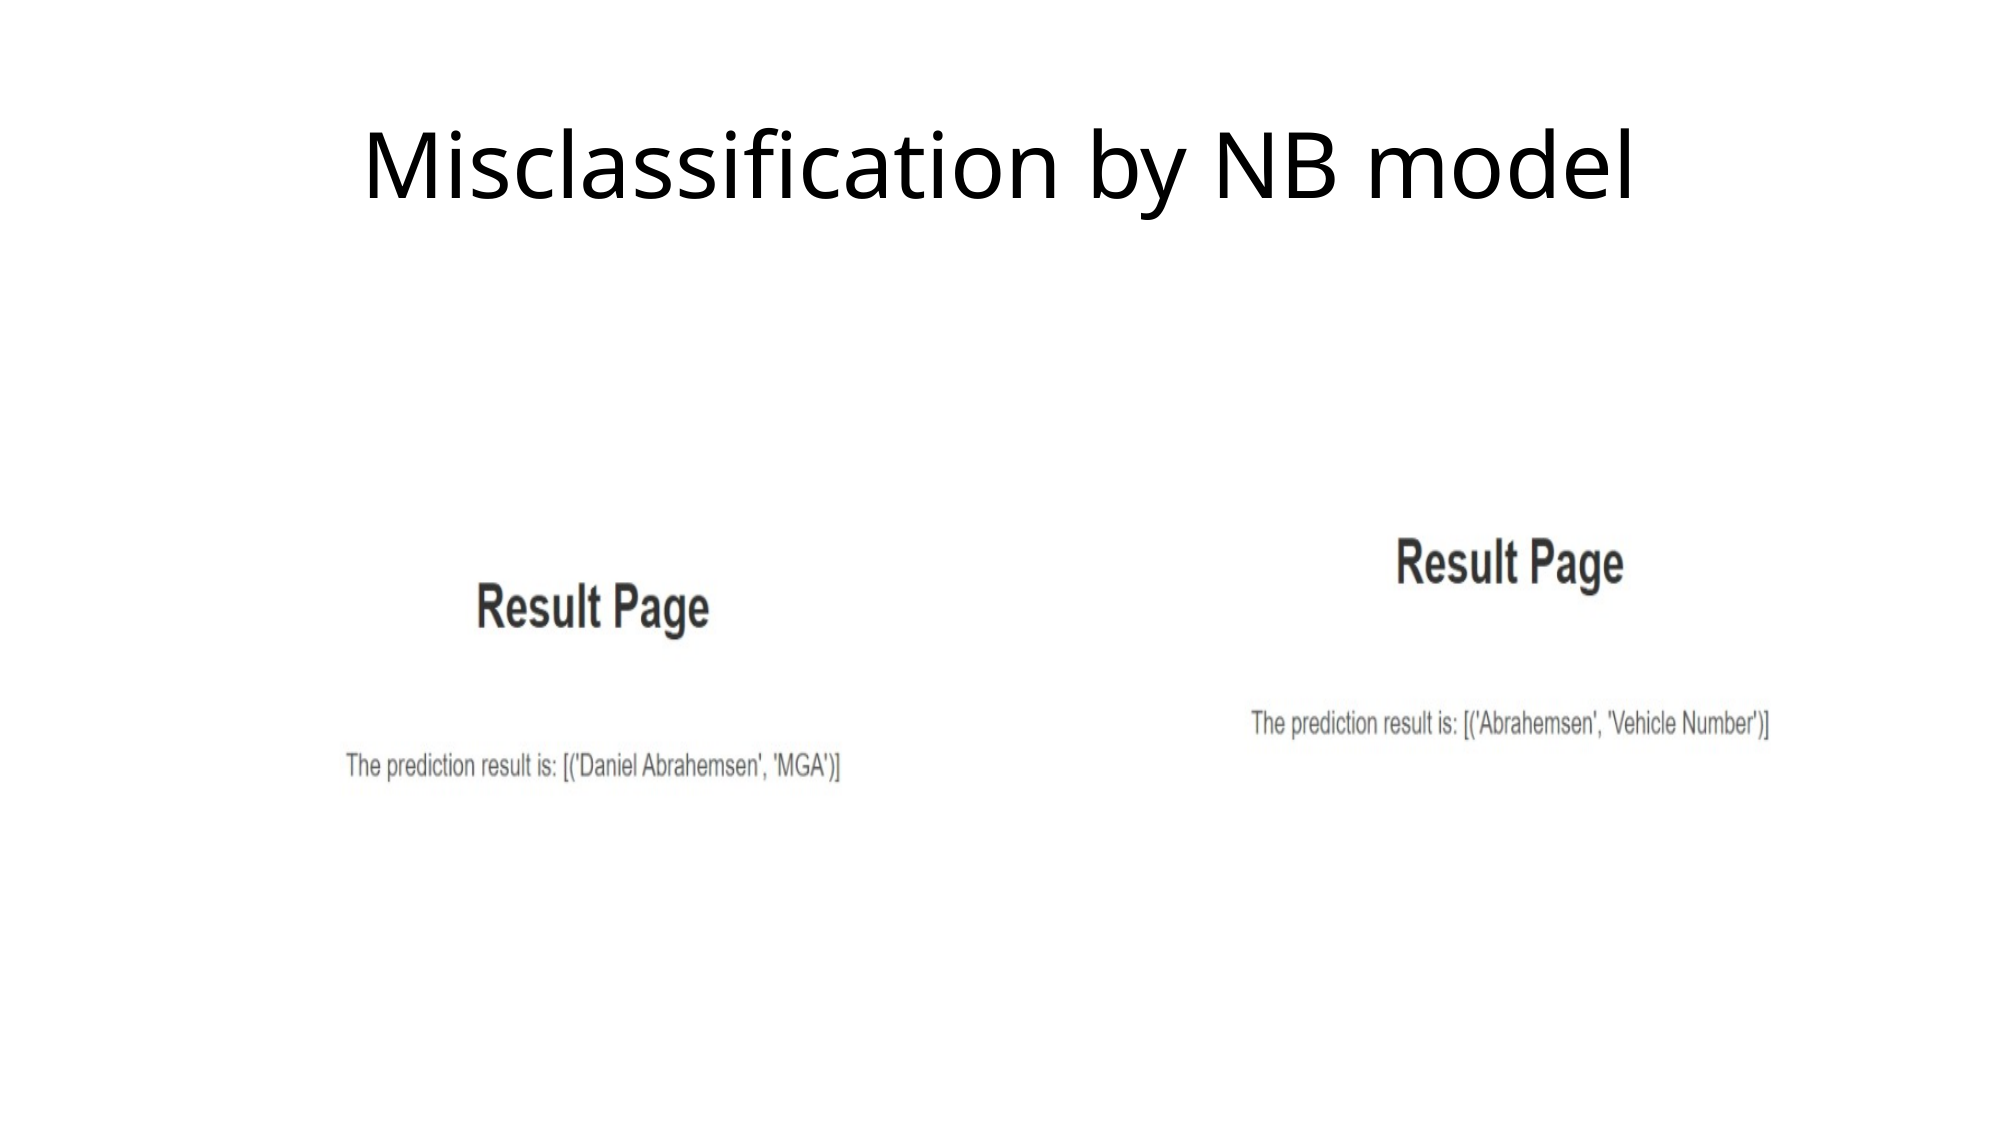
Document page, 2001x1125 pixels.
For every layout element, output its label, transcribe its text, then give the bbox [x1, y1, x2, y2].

title Misclassification by NB model [137, 59, 1863, 278]
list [248, 458, 1001, 842]
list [1089, 458, 1921, 842]
